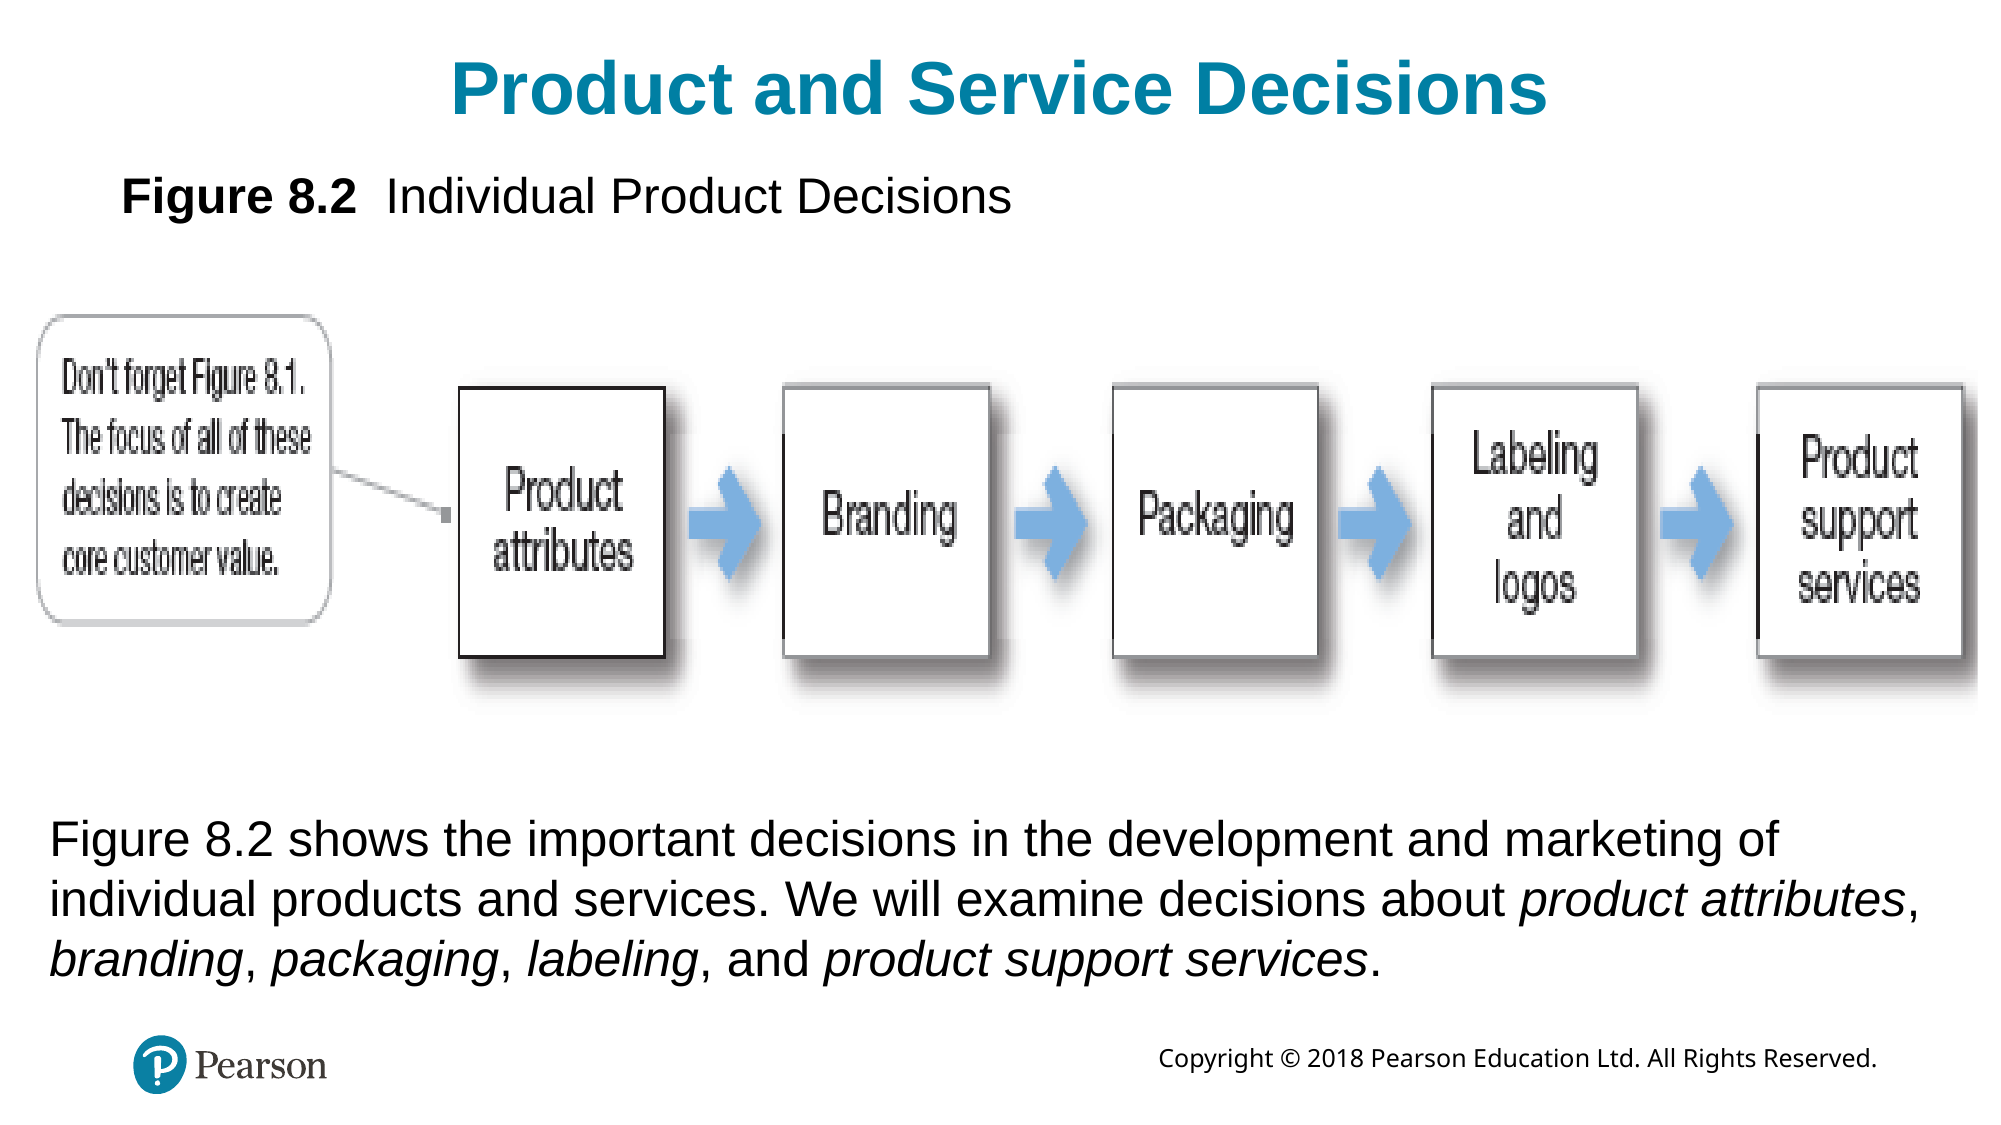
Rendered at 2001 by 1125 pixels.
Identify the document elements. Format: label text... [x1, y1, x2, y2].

picture [0, 241, 1978, 720]
list Figure 8.2 Individual Product Decisions [106, 162, 1804, 241]
text_box Figure 8.2 shows the important decisions in the development and marketing of individual products and services. We will examine decisions about product attributes, branding, packaging, labeling, and product support services. [34, 799, 1966, 994]
title Product and Service Decisions [87, 40, 1913, 142]
